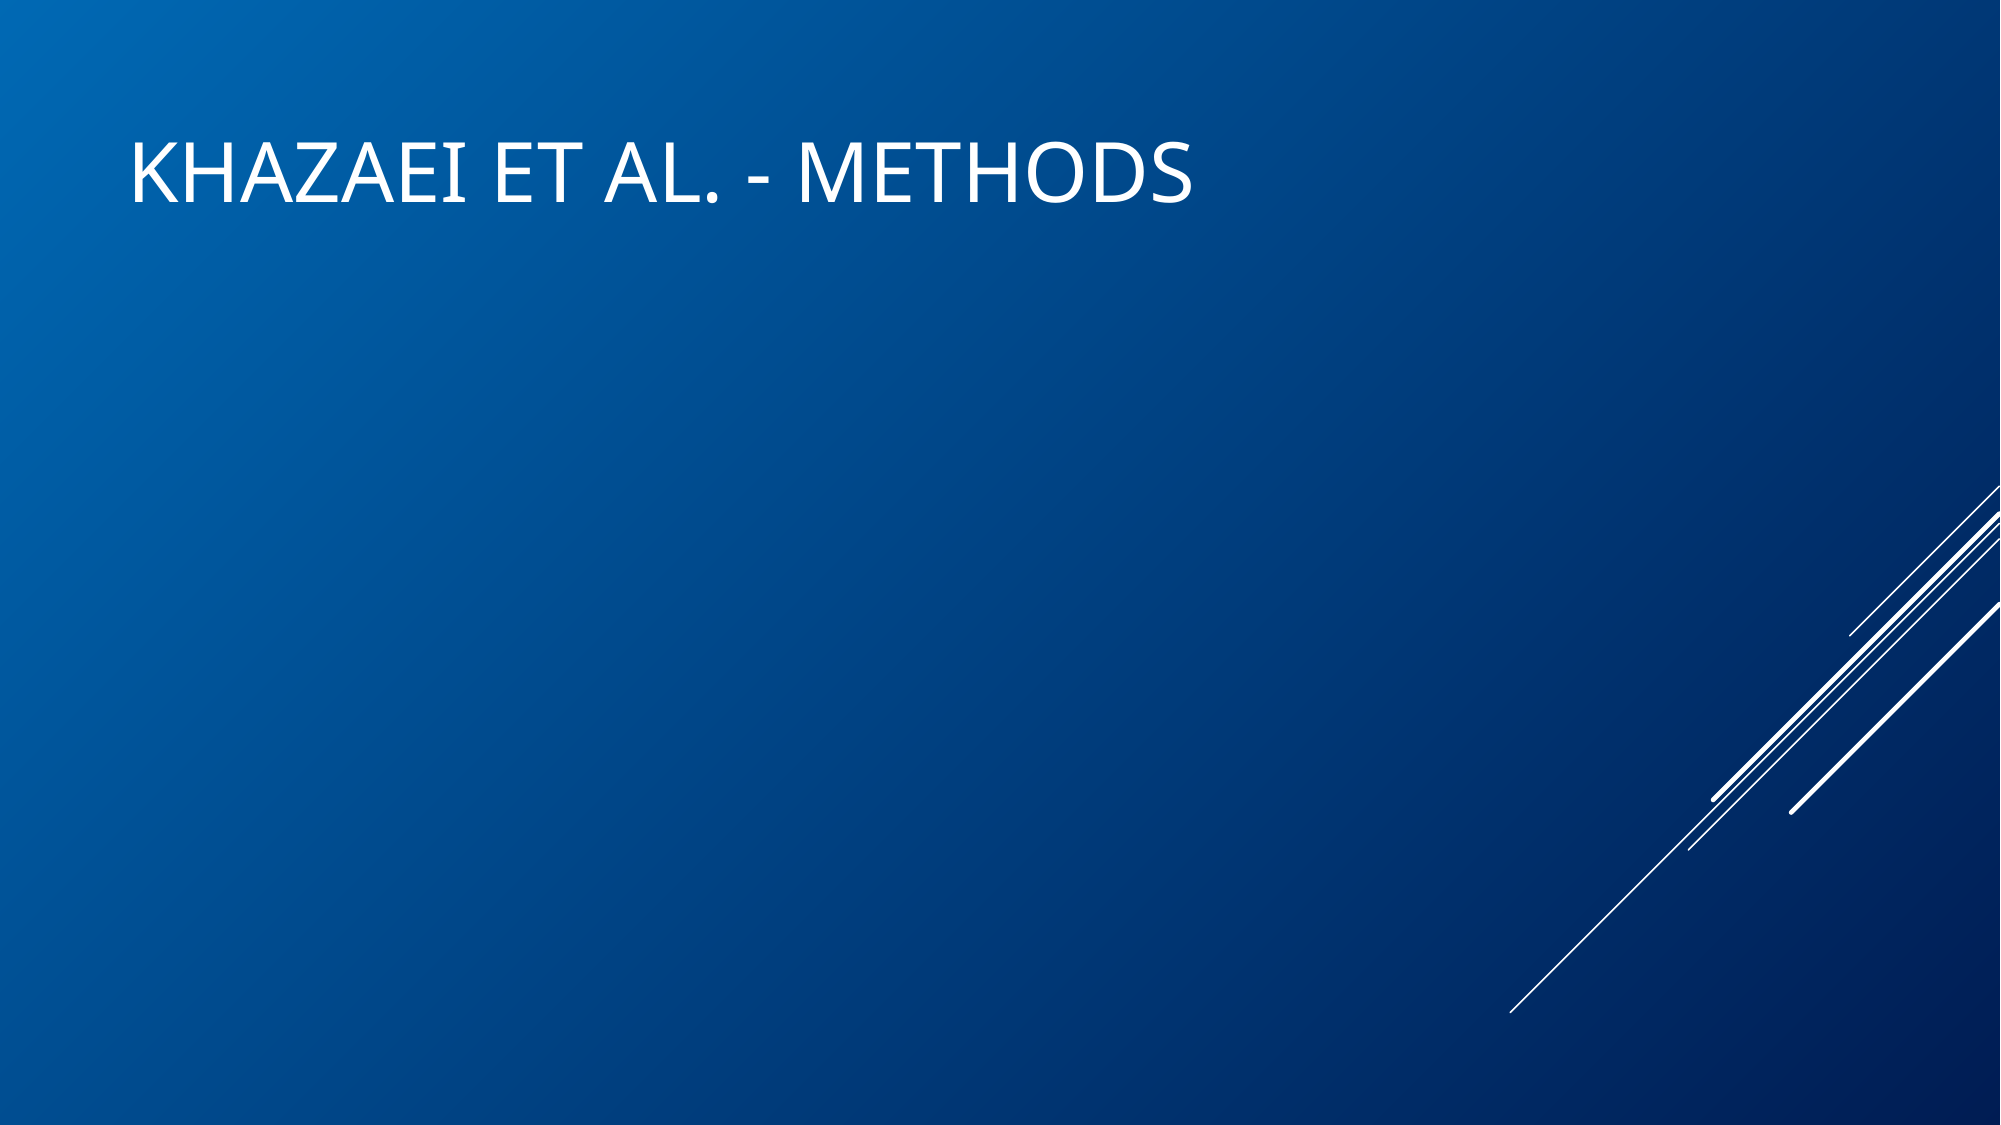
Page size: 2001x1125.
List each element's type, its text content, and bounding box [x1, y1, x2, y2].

title Khazaei et al. - Methods [112, 45, 1513, 293]
